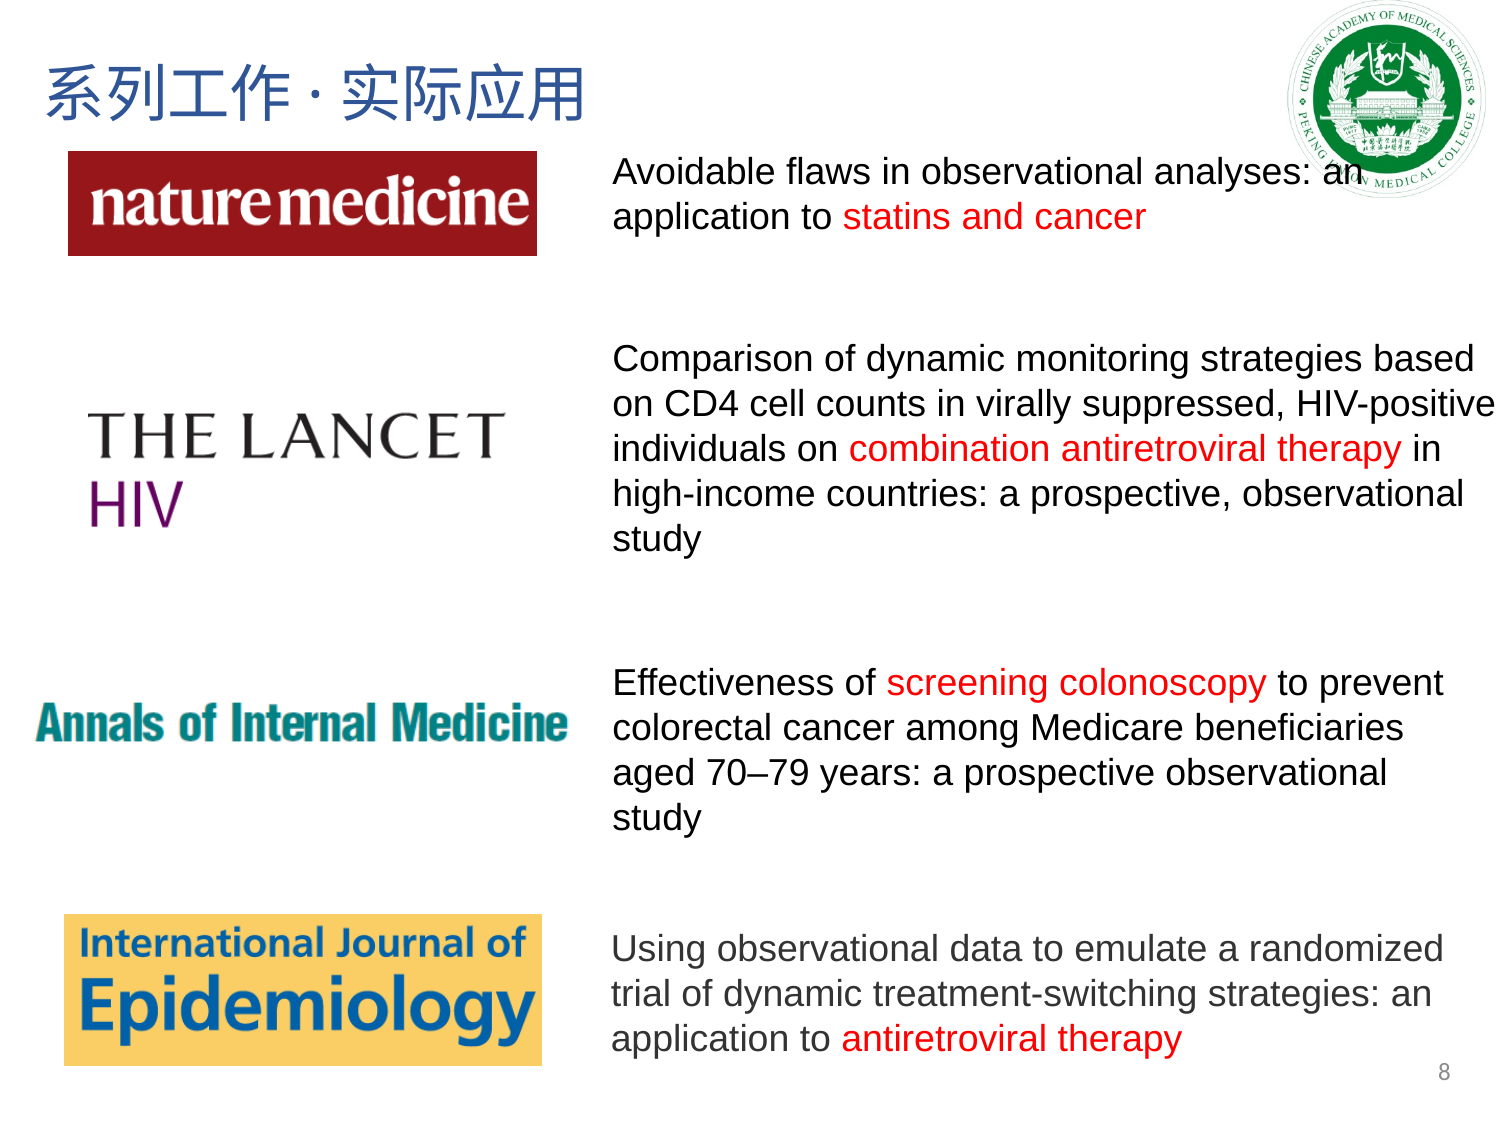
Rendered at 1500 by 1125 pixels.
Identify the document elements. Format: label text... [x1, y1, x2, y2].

picture [64, 914, 542, 1066]
title 系列工作·实际应用 [27, 41, 818, 152]
text_box Comparison of dynamic monitoring strategies based on CD4 cell counts in virally suppressed, HIV-positive individuals on combination antiretroviral therapy in high-income countries: a prospective, observational study [597, 326, 1500, 567]
slide_number 8 [1396, 1067, 1466, 1101]
picture [88, 400, 517, 534]
picture [68, 150, 537, 256]
text_box Effectiveness of screening colonoscopy to prevent colorectal cancer among Medicare beneficiaries aged 70–79 years: a prospective observational study [597, 650, 1491, 846]
picture [1287, 0, 1486, 139]
text_box Avoidable flaws in observational analyses: an application to statins and cancer [597, 139, 1500, 245]
text_box Using observational data to emulate a randomized trial of dynamic treatment-switching strategies: an application to antiretroviral therapy [595, 916, 1490, 1067]
picture [9, 678, 596, 783]
